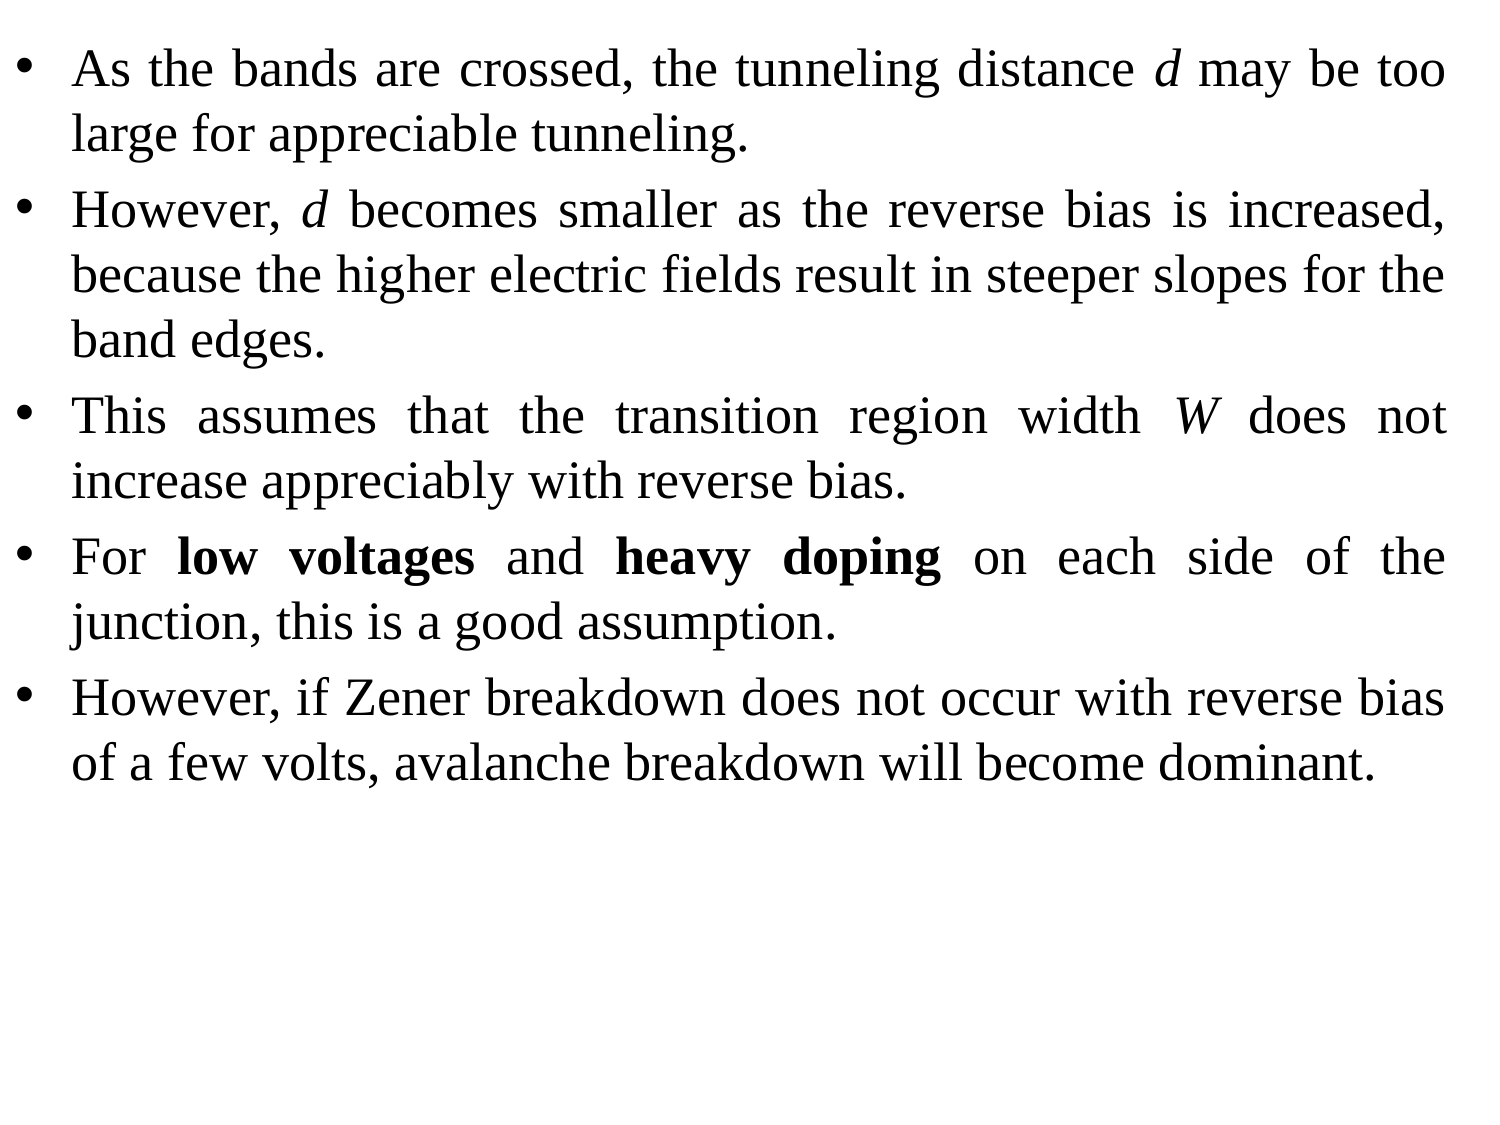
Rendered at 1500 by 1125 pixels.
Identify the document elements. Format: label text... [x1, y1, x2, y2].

list As the bands are crossed, the tunneling distance d may be too large for appreciable tunneling. However, d becomes smaller as the reverse bias is increased, because the higher electric fields result in steeper slopes for the band edges. This assumes that the transition region width W does not increase appreciably with reverse bias. For low voltages and heavy doping on each side of the junction, this is a good assumption. However, if Zener breakdown does not occur with reverse bias of a few volts, avalanche breakdown will become dominant. [0, 24, 1463, 1100]
